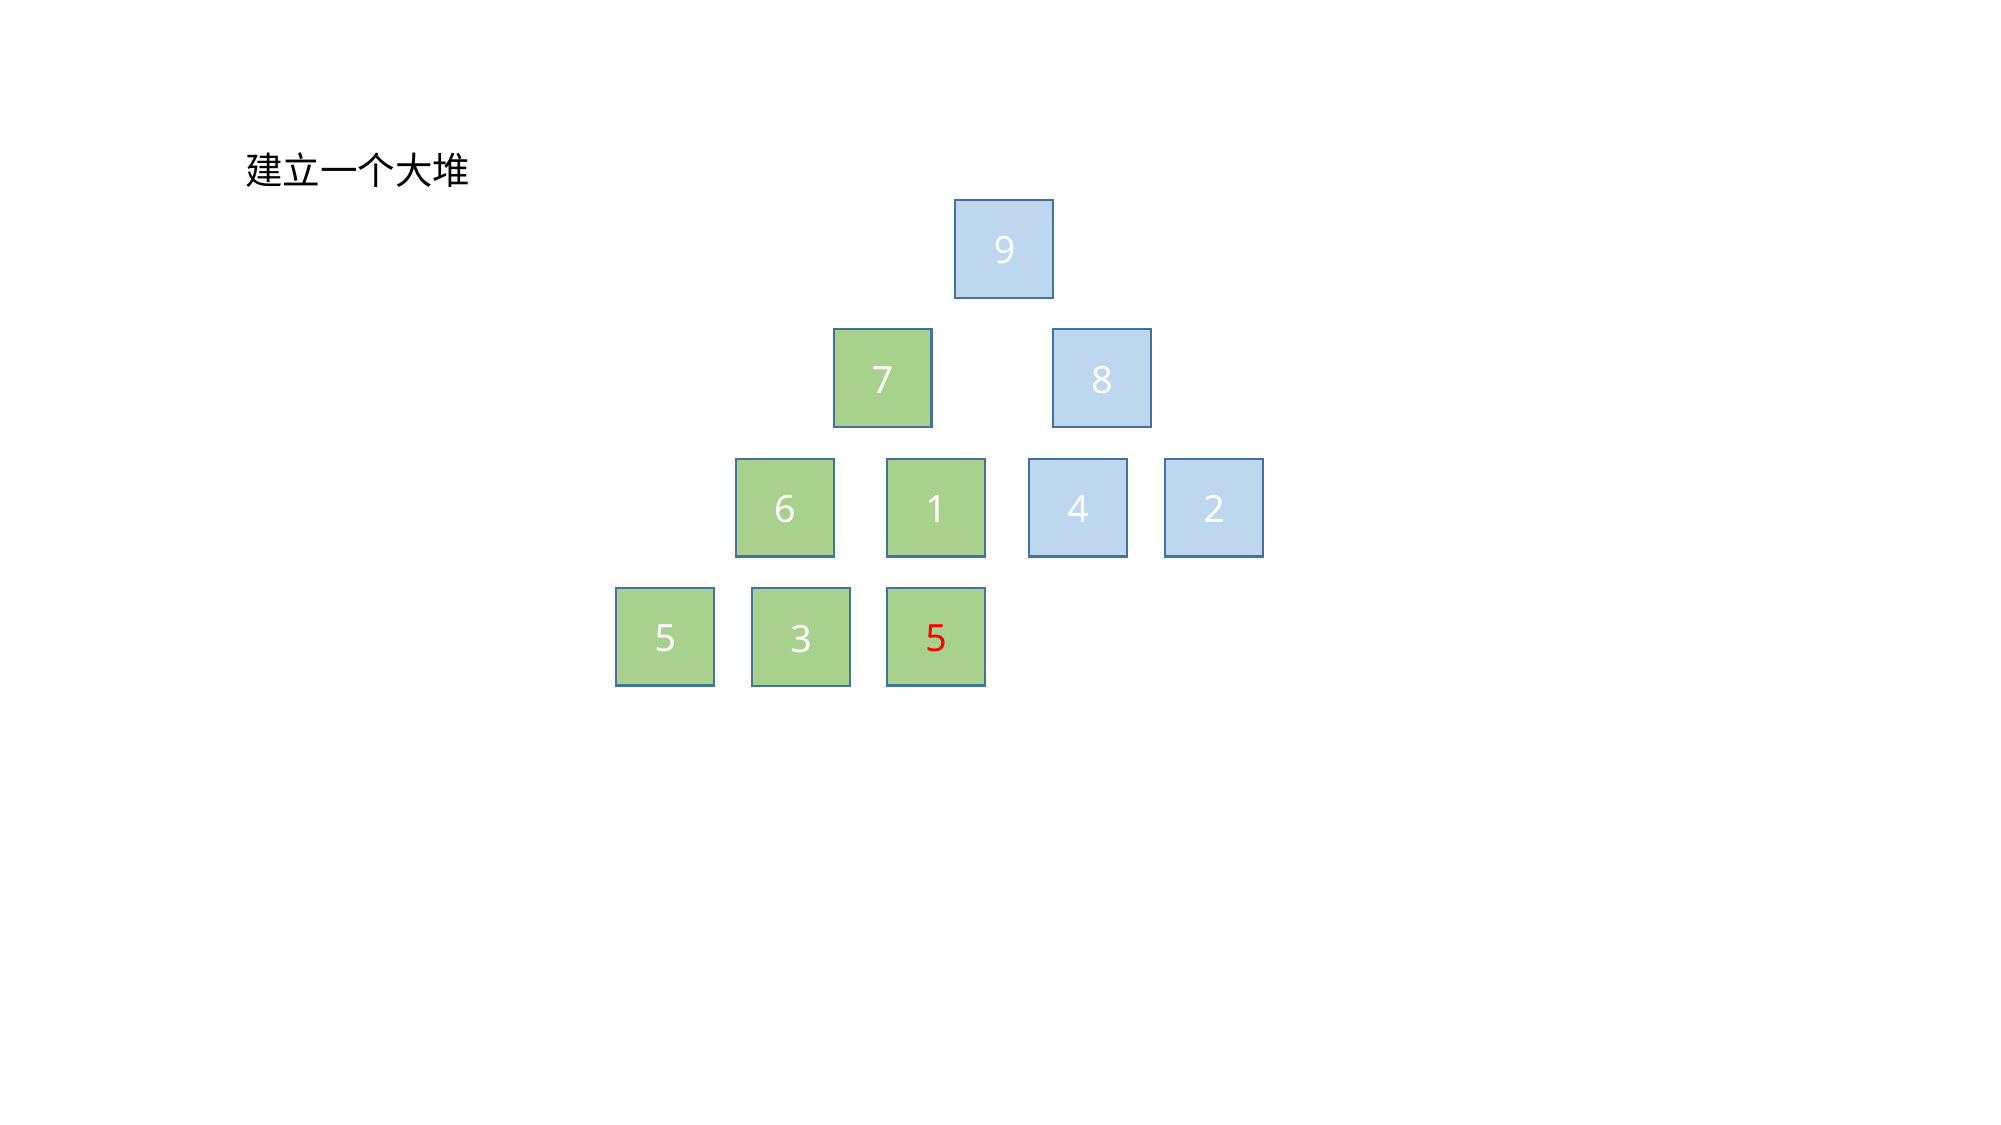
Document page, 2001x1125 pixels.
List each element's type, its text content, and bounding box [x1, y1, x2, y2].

text_box 5 [615, 587, 715, 687]
text_box 3 [751, 587, 851, 687]
text_box 6 [735, 458, 835, 558]
text_box 8 [1052, 328, 1152, 428]
text_box 建立一个大堆 [230, 139, 591, 200]
text_box 2 [1164, 458, 1264, 558]
text_box 1 [886, 458, 986, 558]
text_box 7 [833, 328, 933, 428]
text_box 4 [1028, 458, 1128, 558]
text_box 5 [886, 587, 986, 687]
text_box 9 [954, 199, 1054, 299]
